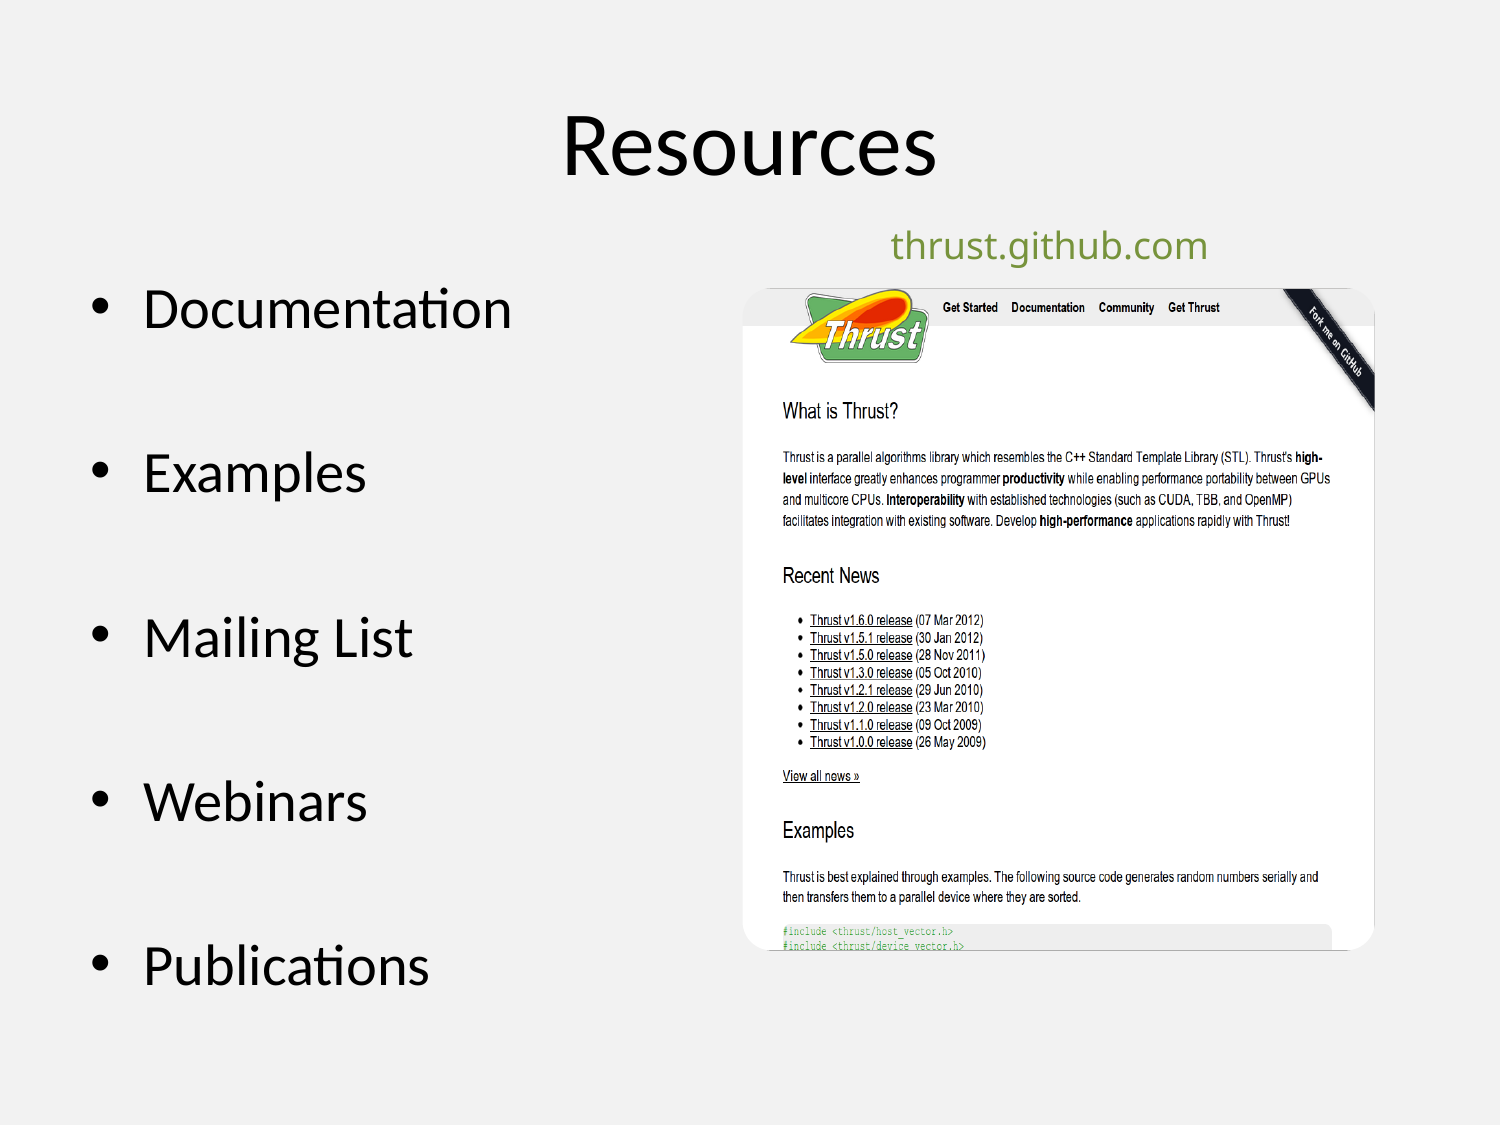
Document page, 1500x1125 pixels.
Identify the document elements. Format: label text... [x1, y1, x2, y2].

list Documentation Examples Mailing List Webinars Publications [75, 262, 1425, 1005]
title Resources [75, 45, 1425, 233]
text_box thrust.github.com [875, 214, 1224, 275]
picture [742, 287, 1376, 951]
